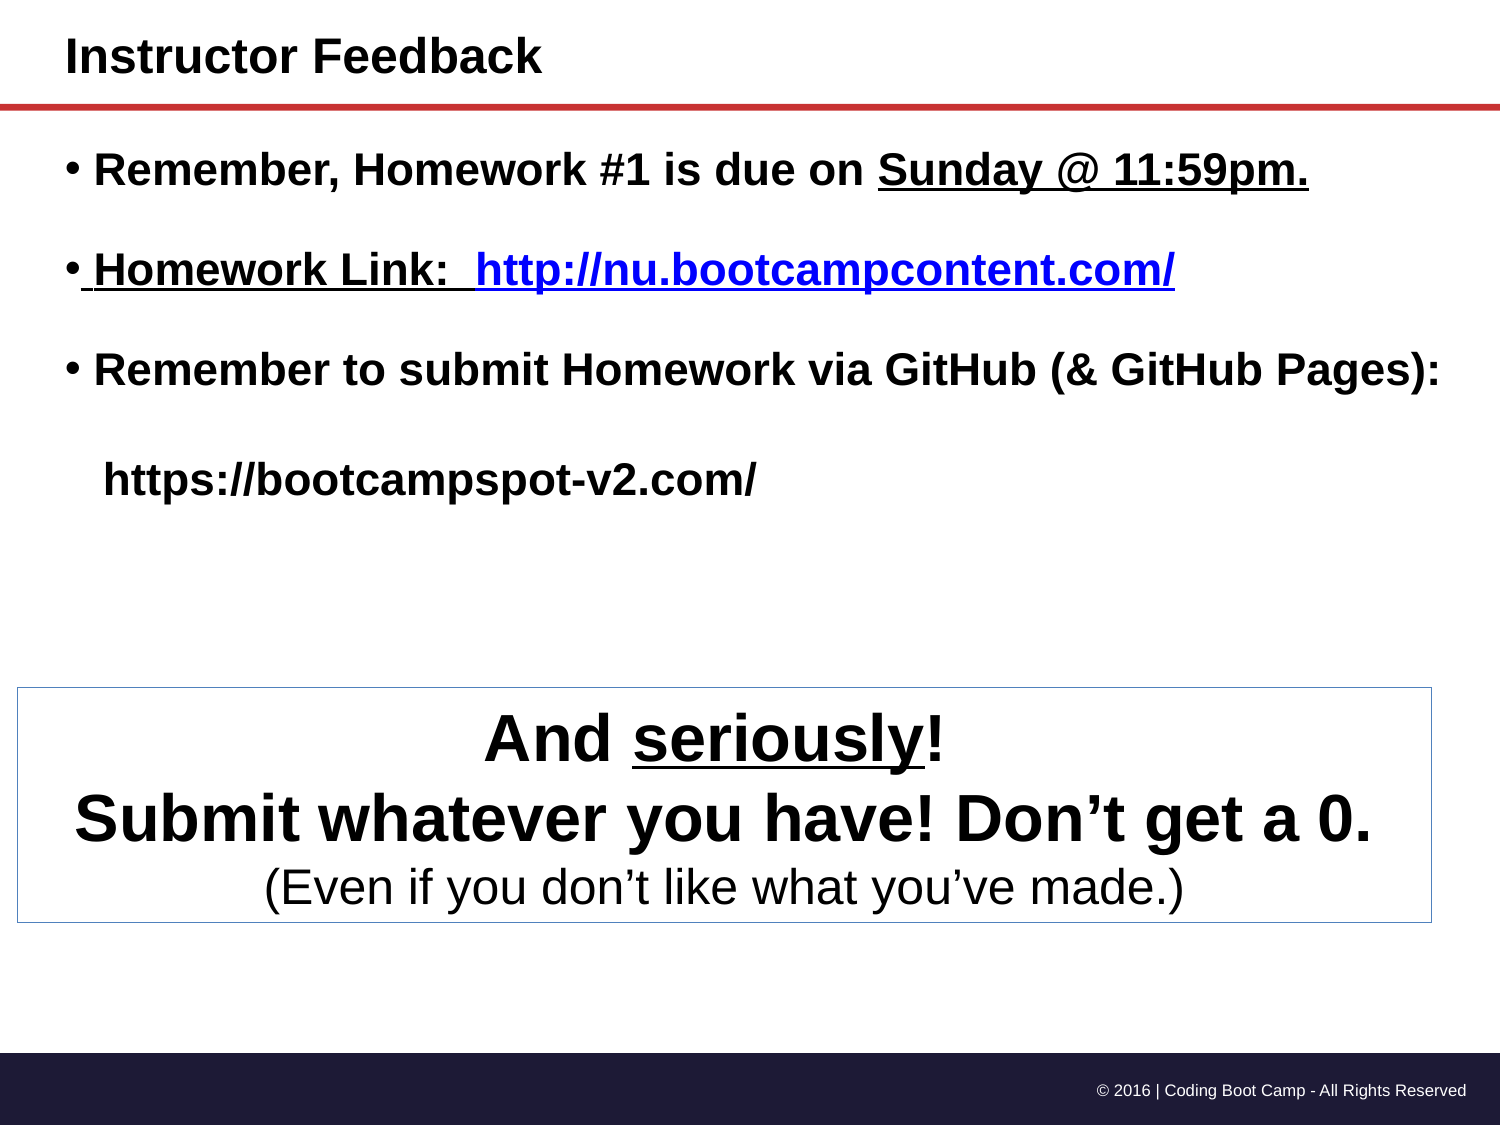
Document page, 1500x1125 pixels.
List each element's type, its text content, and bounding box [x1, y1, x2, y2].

text_box Remember, Homework #1 is due on Sunday @ 11:59pm. Homework Link: http://nu.bootcampcontent.com/ Remember to submit Homework via GitHub (& GitHub Pages): https://bootcampspot-v2.com/ [50, 125, 1484, 863]
text_box Instructor Feedback [50, 0, 948, 108]
text_box And seriously! Submit whatever you have! Don’t get a 0. (Even if you don’t like what you’ve made.) [17, 687, 1432, 923]
